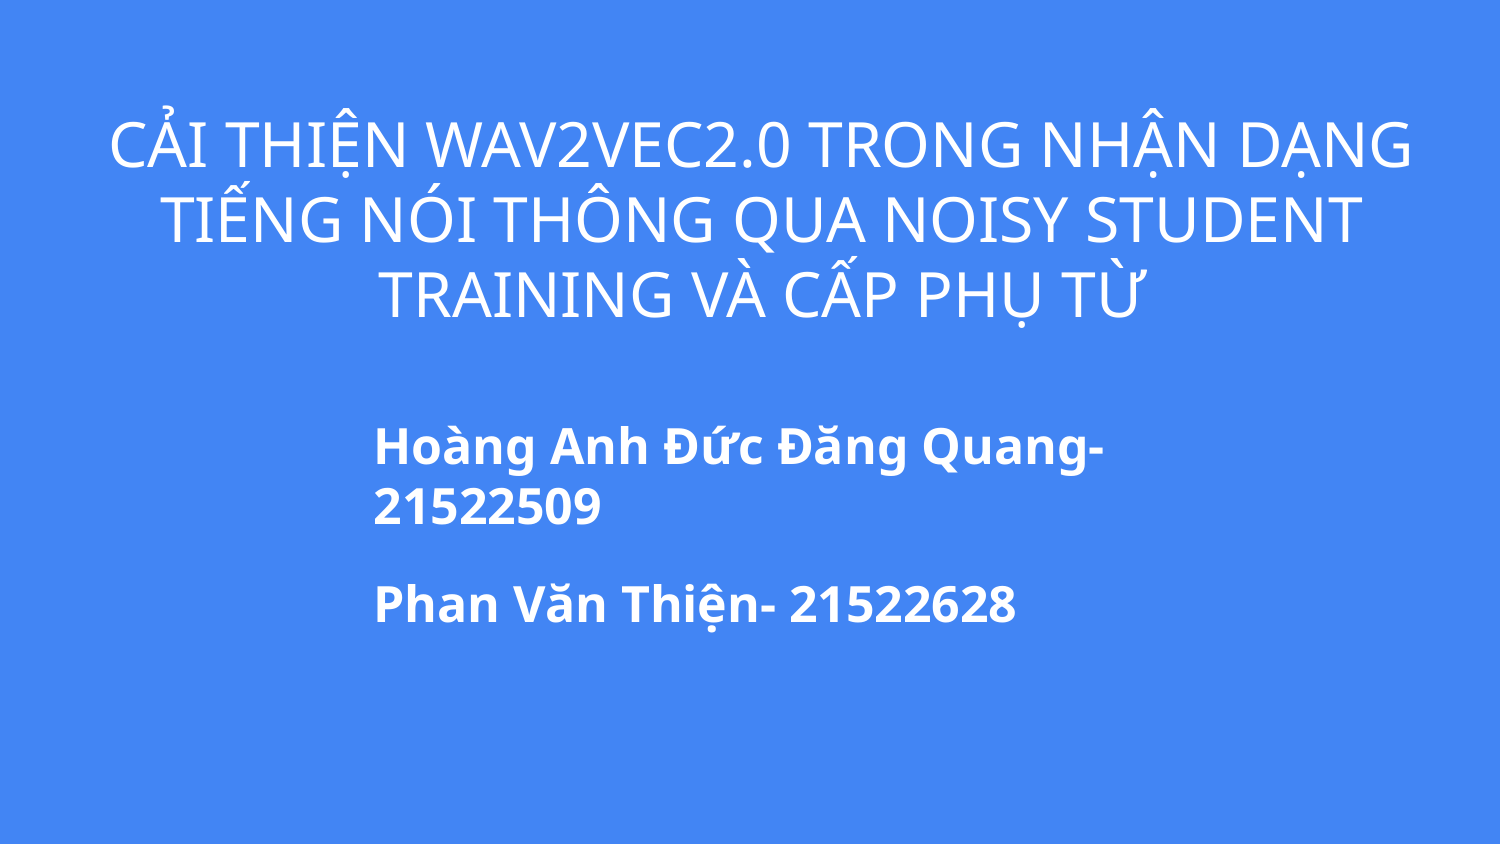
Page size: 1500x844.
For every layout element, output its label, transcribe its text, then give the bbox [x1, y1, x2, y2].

title CẢI THIỆN WAV2VEC2.0 TRONG NHẬN DẠNG TIẾNG NÓI THÔNG QUA NOISY STUDENT TRAINING VÀ CẤP PHỤ TỪ [24, 26, 1500, 409]
title Hoàng Anh Đức Đăng Quang- 21522509 Phan Văn Thiện- 21522628 [358, 444, 1331, 611]
